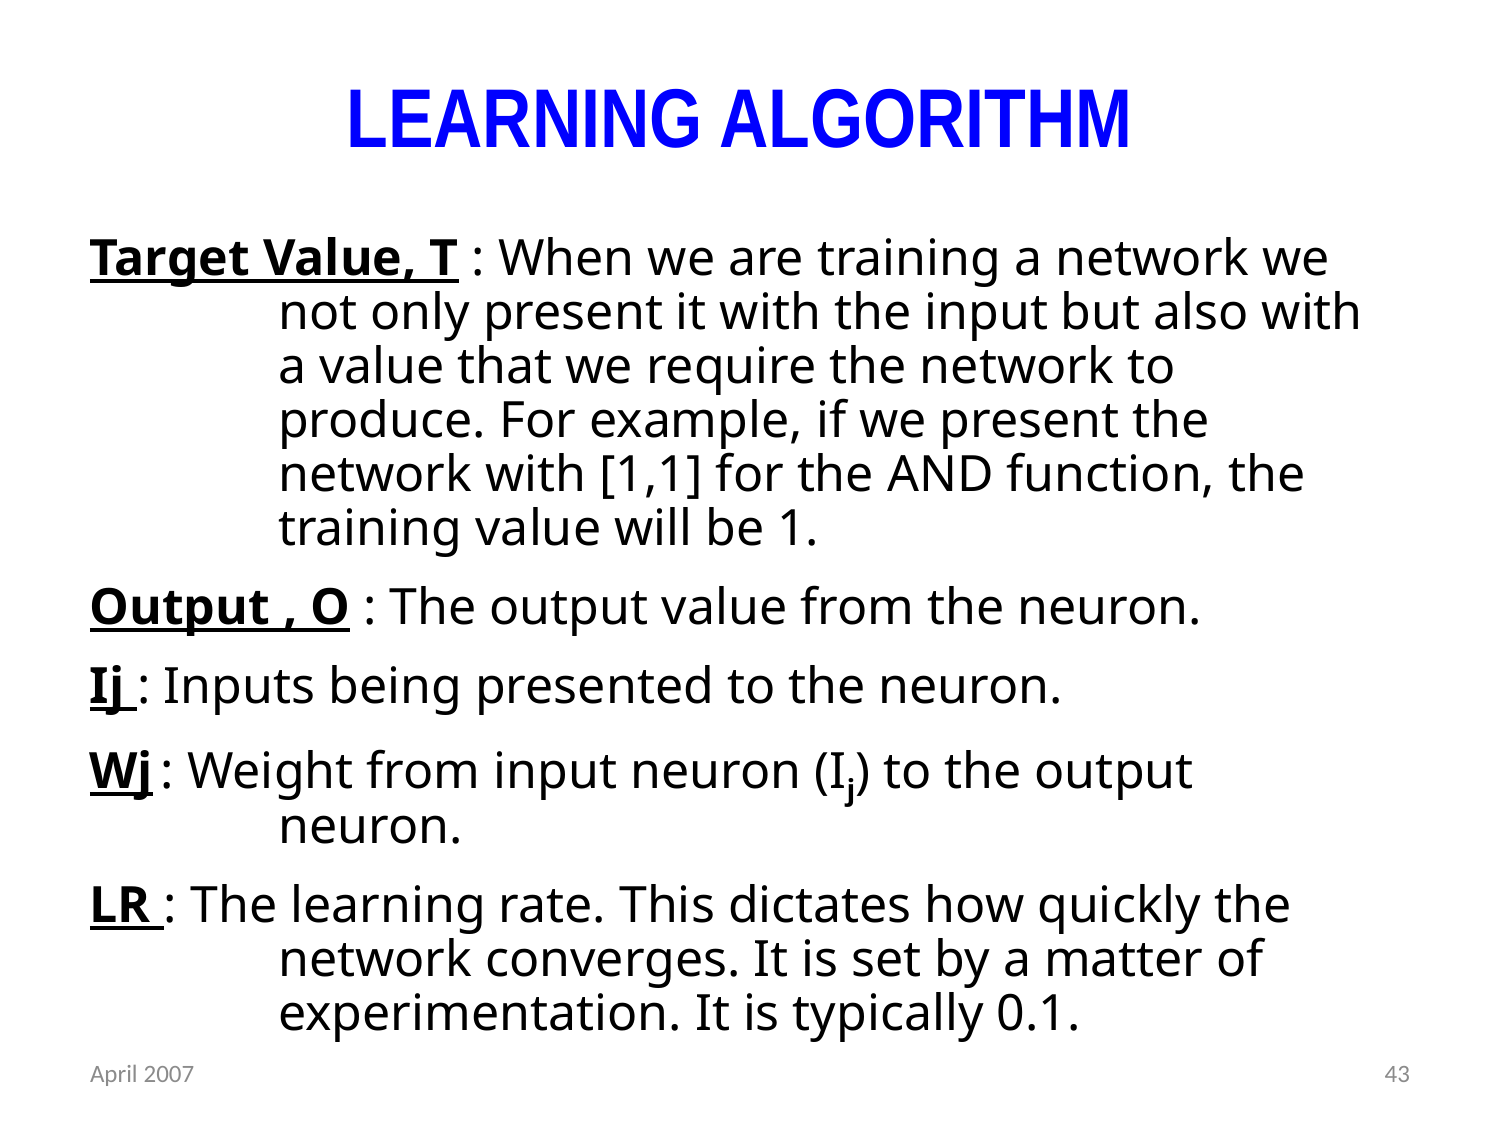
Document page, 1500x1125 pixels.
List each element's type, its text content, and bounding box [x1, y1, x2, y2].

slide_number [75, 1049, 425, 1103]
slide_number 43 [1074, 1042, 1425, 1103]
text_box LEARNING ALGORITHM [331, 56, 1148, 171]
text_box Target Value, T : When we are training a network we not only present it with the input but also with a value that we require the network to produce. For example, if we present the network with [1,1] for the AND function, the training value will be 1. Output , O : The output value from the neuron. Ij : Inputs being presented to the neuron. Wj : Weight from input neuron (Ij) to the output neuron. LR : The learning rate. This dictates how quickly the network converges. It is set by a matter of experimentation. It is typically 0.1. [75, 224, 1400, 1049]
